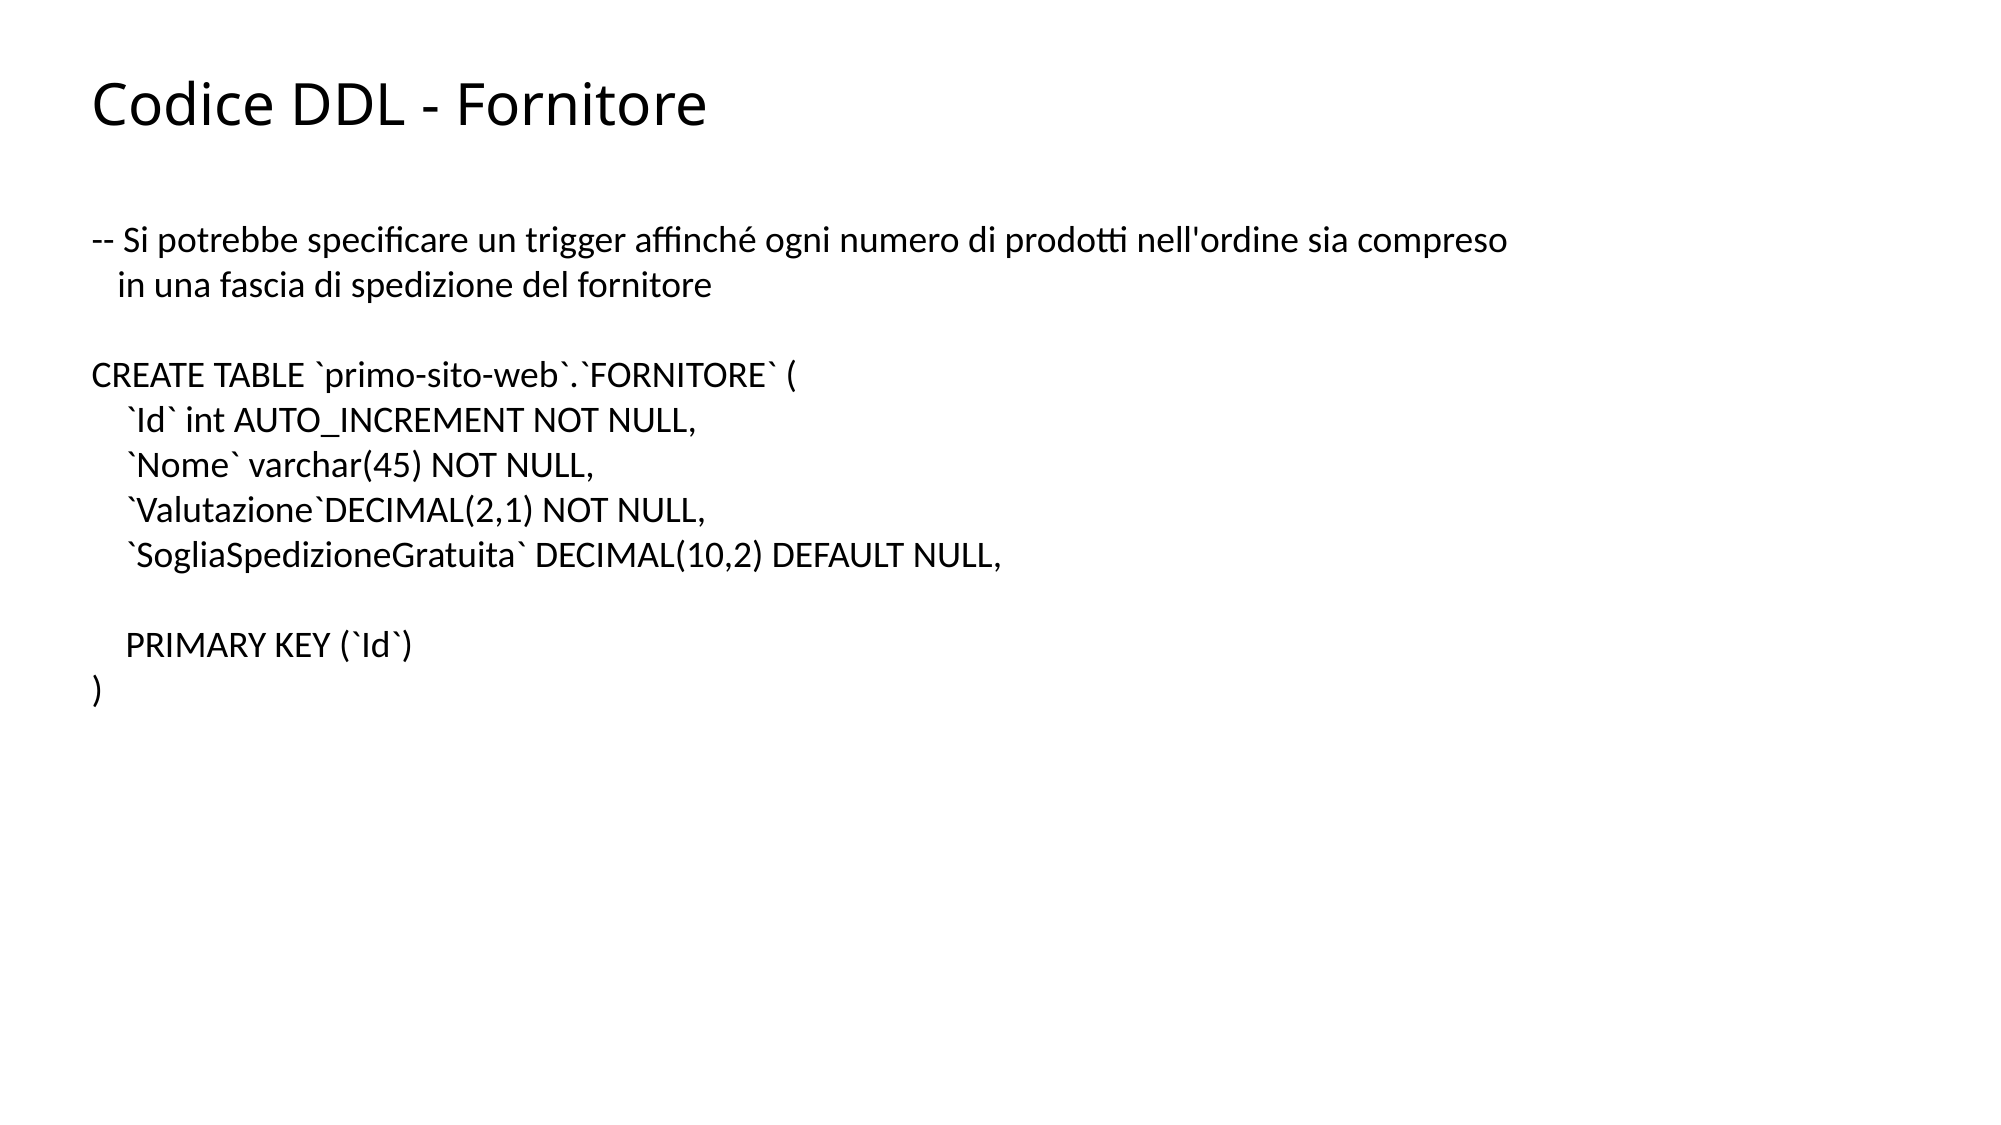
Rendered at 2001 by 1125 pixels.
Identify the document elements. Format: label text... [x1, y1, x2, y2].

text_box -- Si potrebbe specificare un trigger affinché ogni numero di prodotti nell'ordine sia compreso in una fascia di spedizione del fornitore CREATE TABLE `primo-sito-web`.`FORNITORE` ( `Id` int AUTO_INCREMENT NOT NULL, `Nome` varchar(45) NOT NULL, `Valutazione`DECIMAL(2,1) NOT NULL, `SogliaSpedizioneGratuita` DECIMAL(10,2) DEFAULT NULL, PRIMARY KEY (`Id`) ) [76, 162, 1964, 717]
title Codice DDL - Fornitore [76, 59, 1802, 153]
